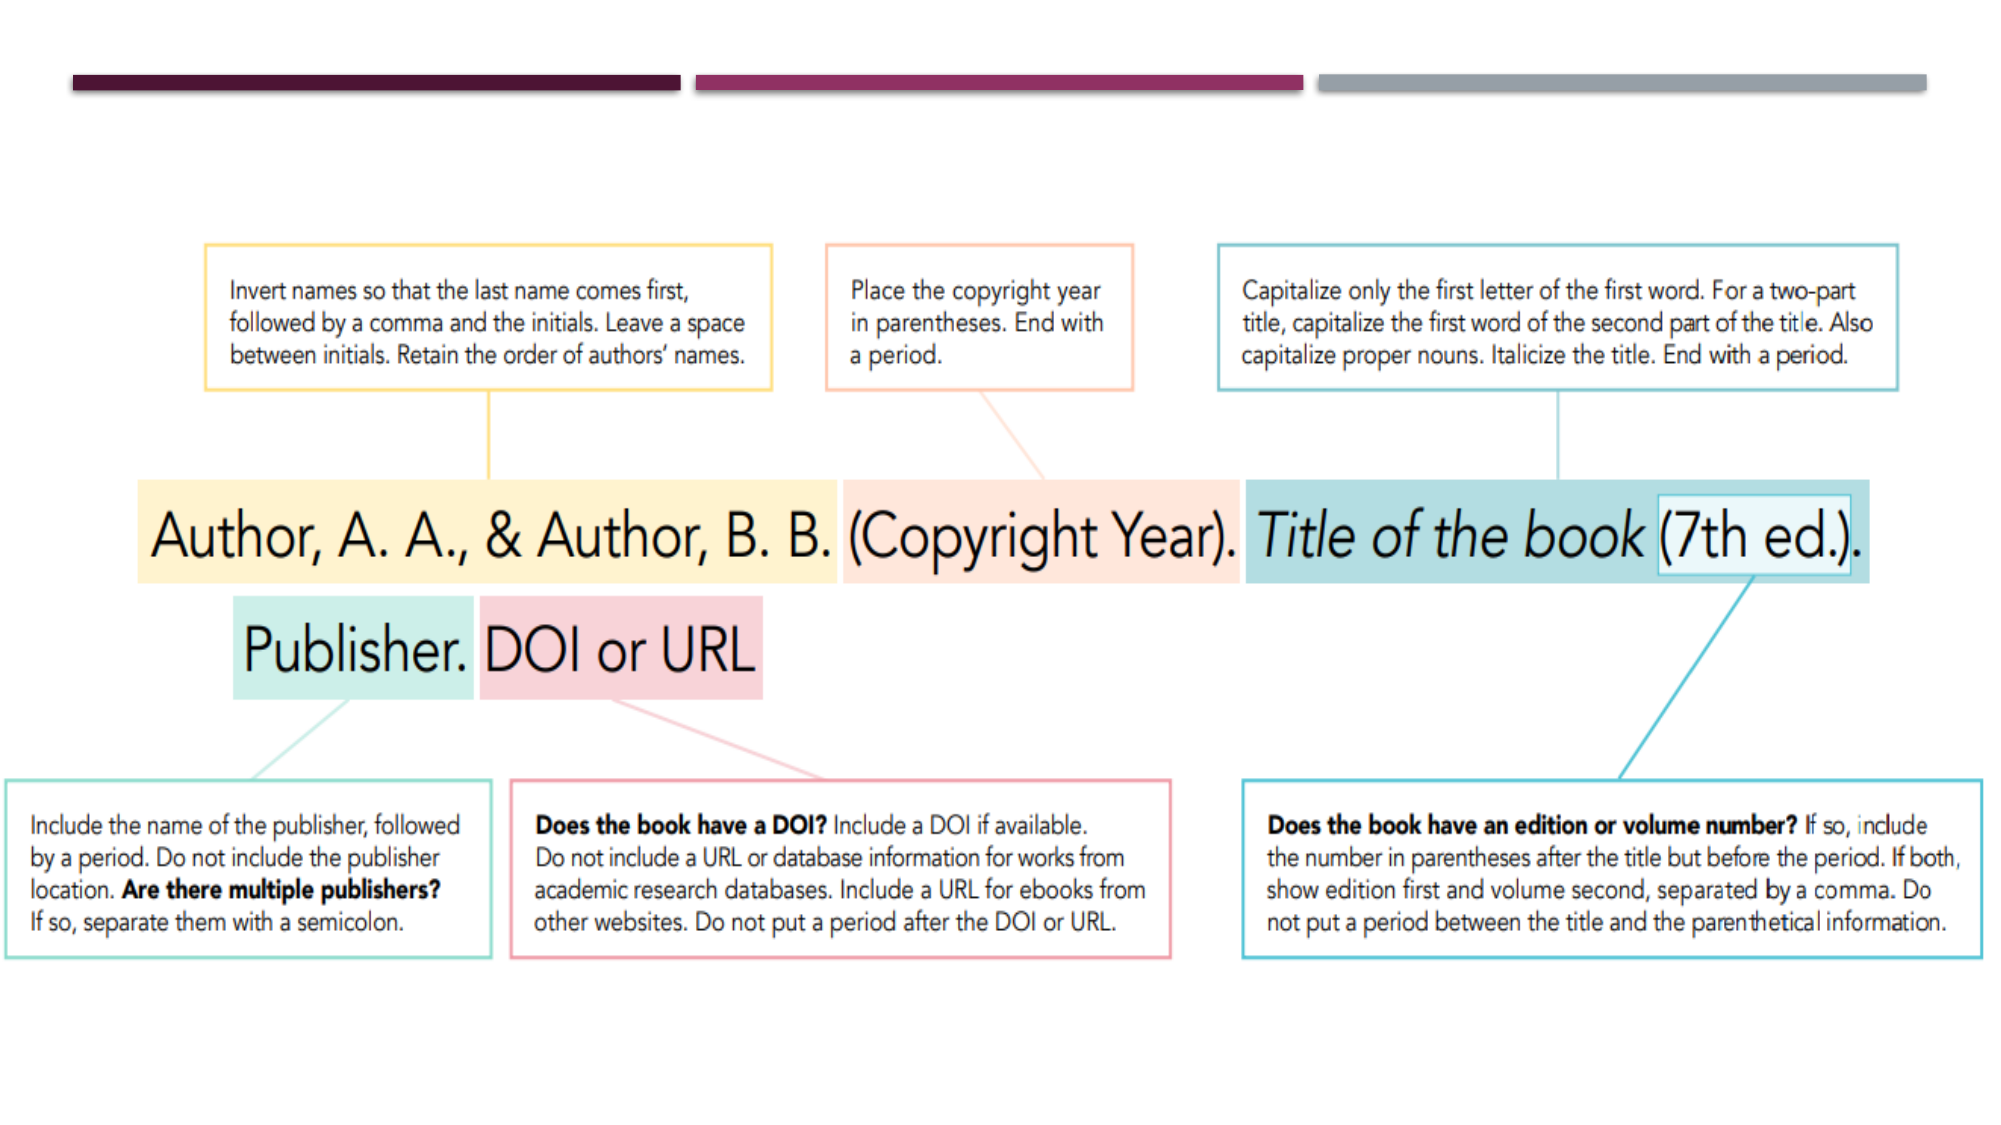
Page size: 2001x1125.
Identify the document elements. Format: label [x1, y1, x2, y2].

picture [0, 190, 2000, 985]
